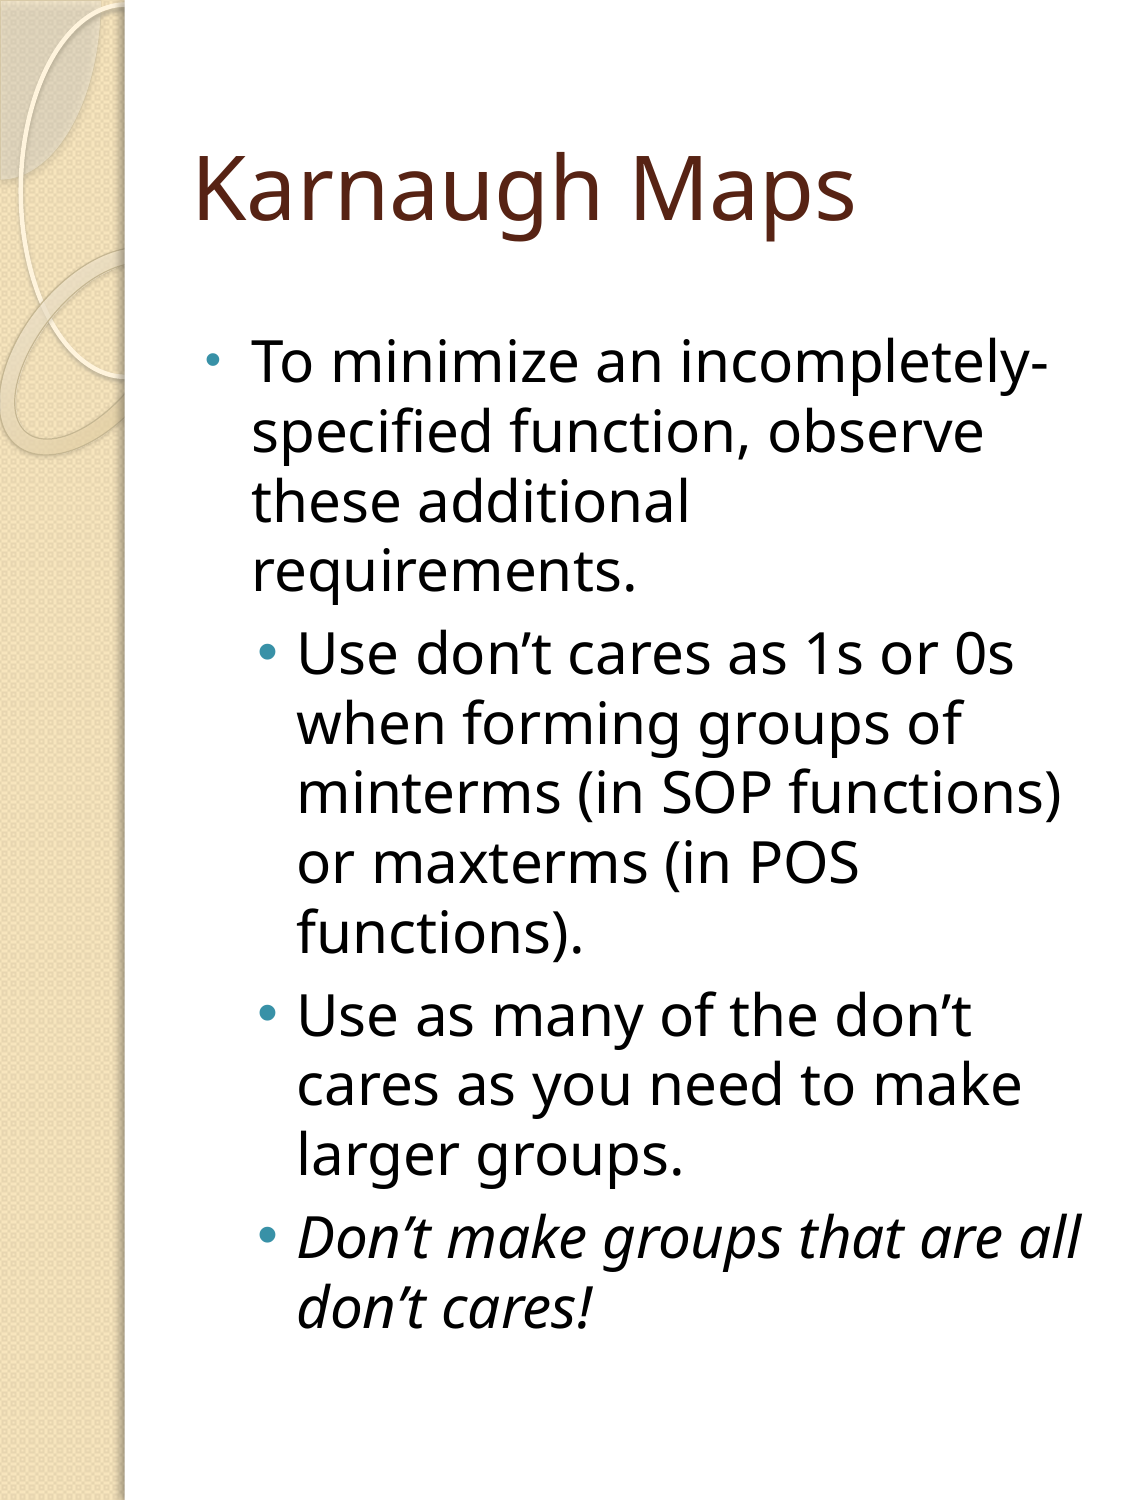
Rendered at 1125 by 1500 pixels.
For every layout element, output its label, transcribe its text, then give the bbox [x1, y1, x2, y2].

list To minimize an incompletely-specified function, observe these additional requirements. Use don’t cares as 1s or 0s when forming groups of minterms (in SOP functions) or maxterms (in POS functions). Use as many of the don’t cares as you need to make larger groups. Don’t make groups that are all don’t cares! [176, 316, 1100, 1367]
title Karnaugh Maps [176, 60, 1100, 310]
